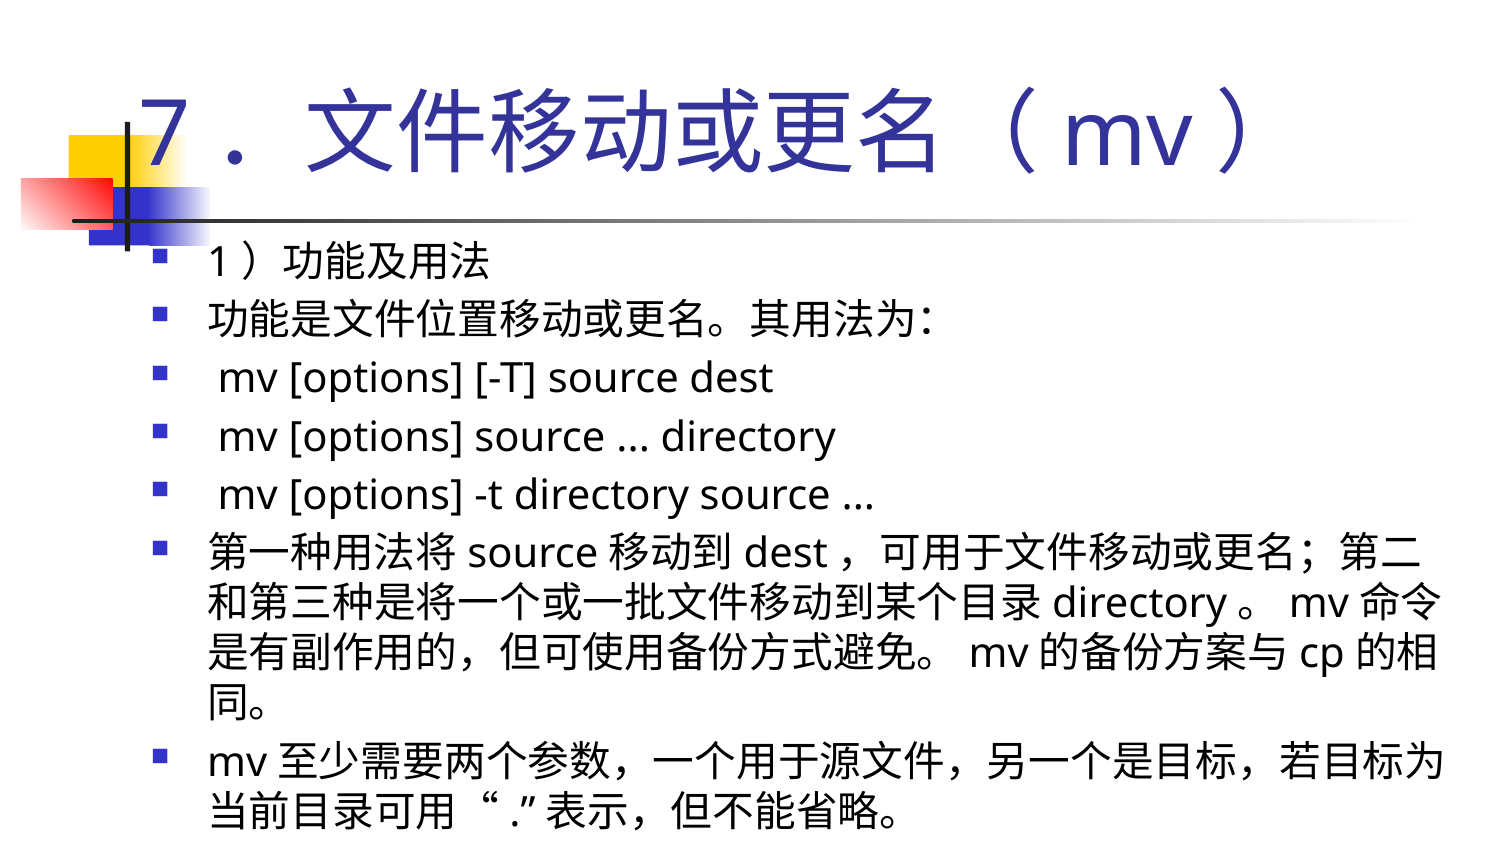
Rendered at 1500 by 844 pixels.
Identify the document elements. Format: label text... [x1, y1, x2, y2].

title 7．文件移动或更名（mv） [123, 49, 1462, 192]
list 1）功能及用法 功能是文件位置移动或更名。其用法为： mv [options] [-T] source dest mv [options] source ... directory mv [options] -t directory source ... 第一种用法将source移动到dest，可用于文件移动或更名；第二和第三种是将一个或一批文件移动到某个目录directory。mv命令是有副作用的，但可使用备份方式避免。mv的备份方案与cp的相同。 mv至少需要两个参数，一个用于源文件，另一个是目标，若目标为当前目录可用“.”表示，但不能省略。 [135, 226, 1469, 768]
